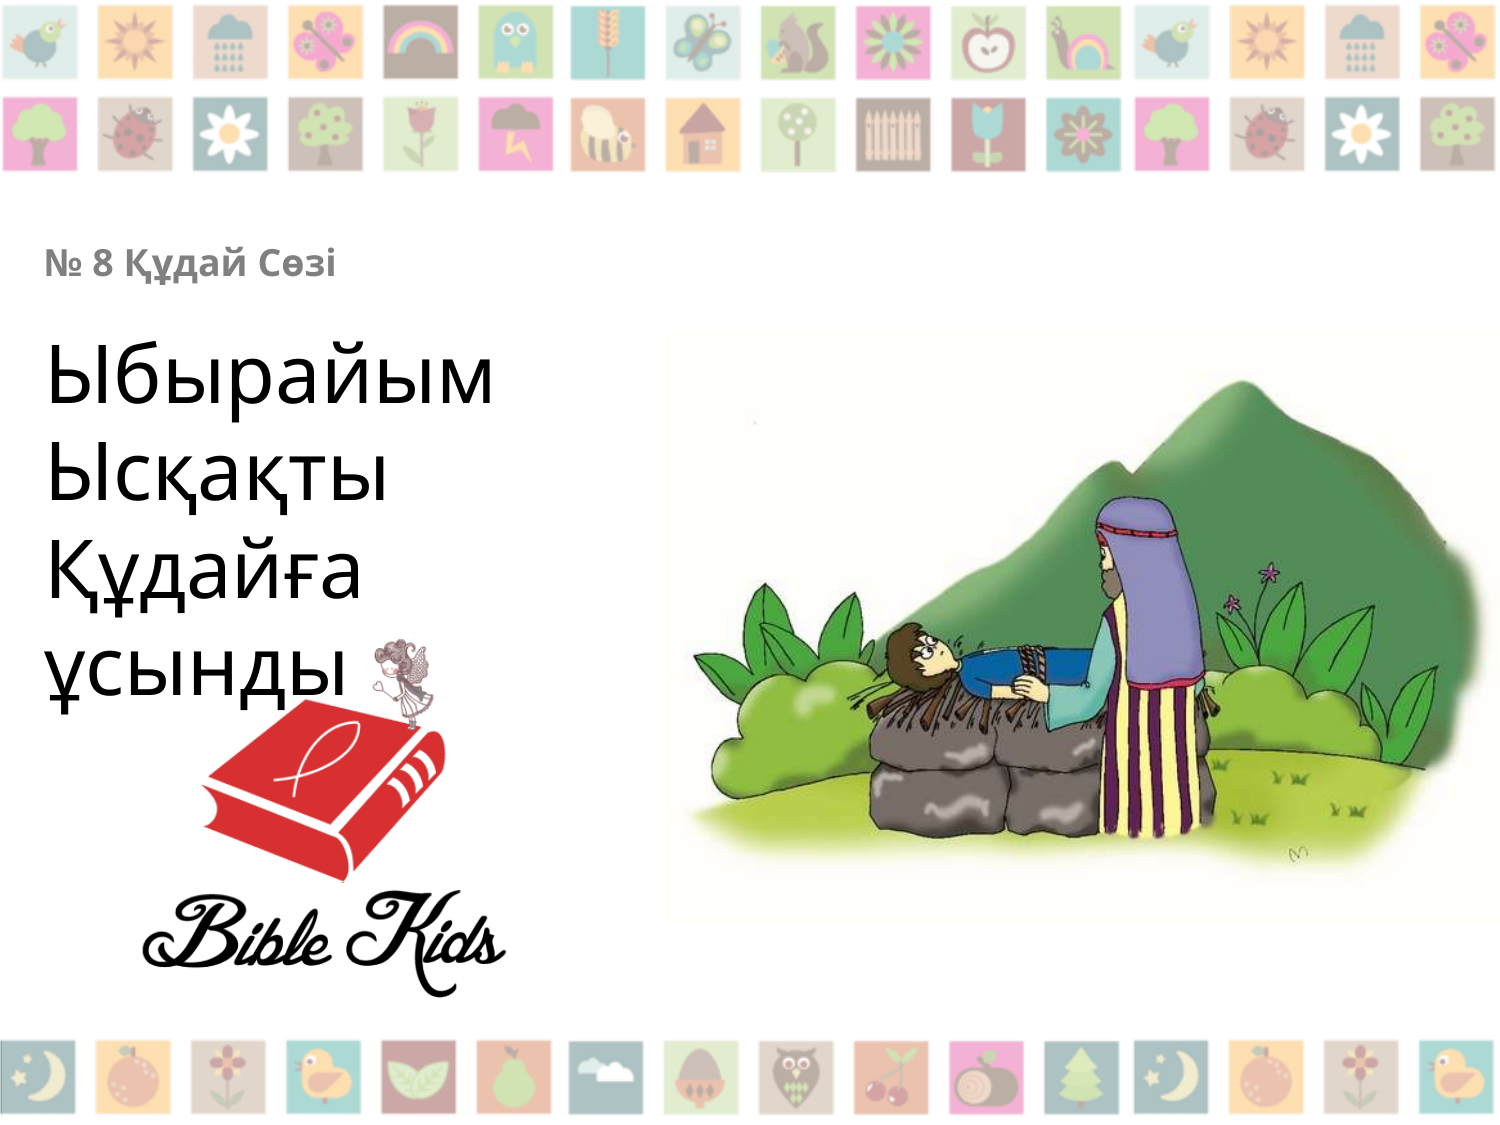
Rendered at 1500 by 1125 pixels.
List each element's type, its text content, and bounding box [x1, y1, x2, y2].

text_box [0, 1028, 1500, 1118]
picture [664, 332, 1500, 924]
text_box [0, 3, 1500, 181]
text_box Ыбырайым Ысқақты Құдайға ұсынды [29, 314, 703, 720]
text_box № 8 Құдай Сөзі [29, 231, 502, 292]
picture [117, 600, 544, 1027]
